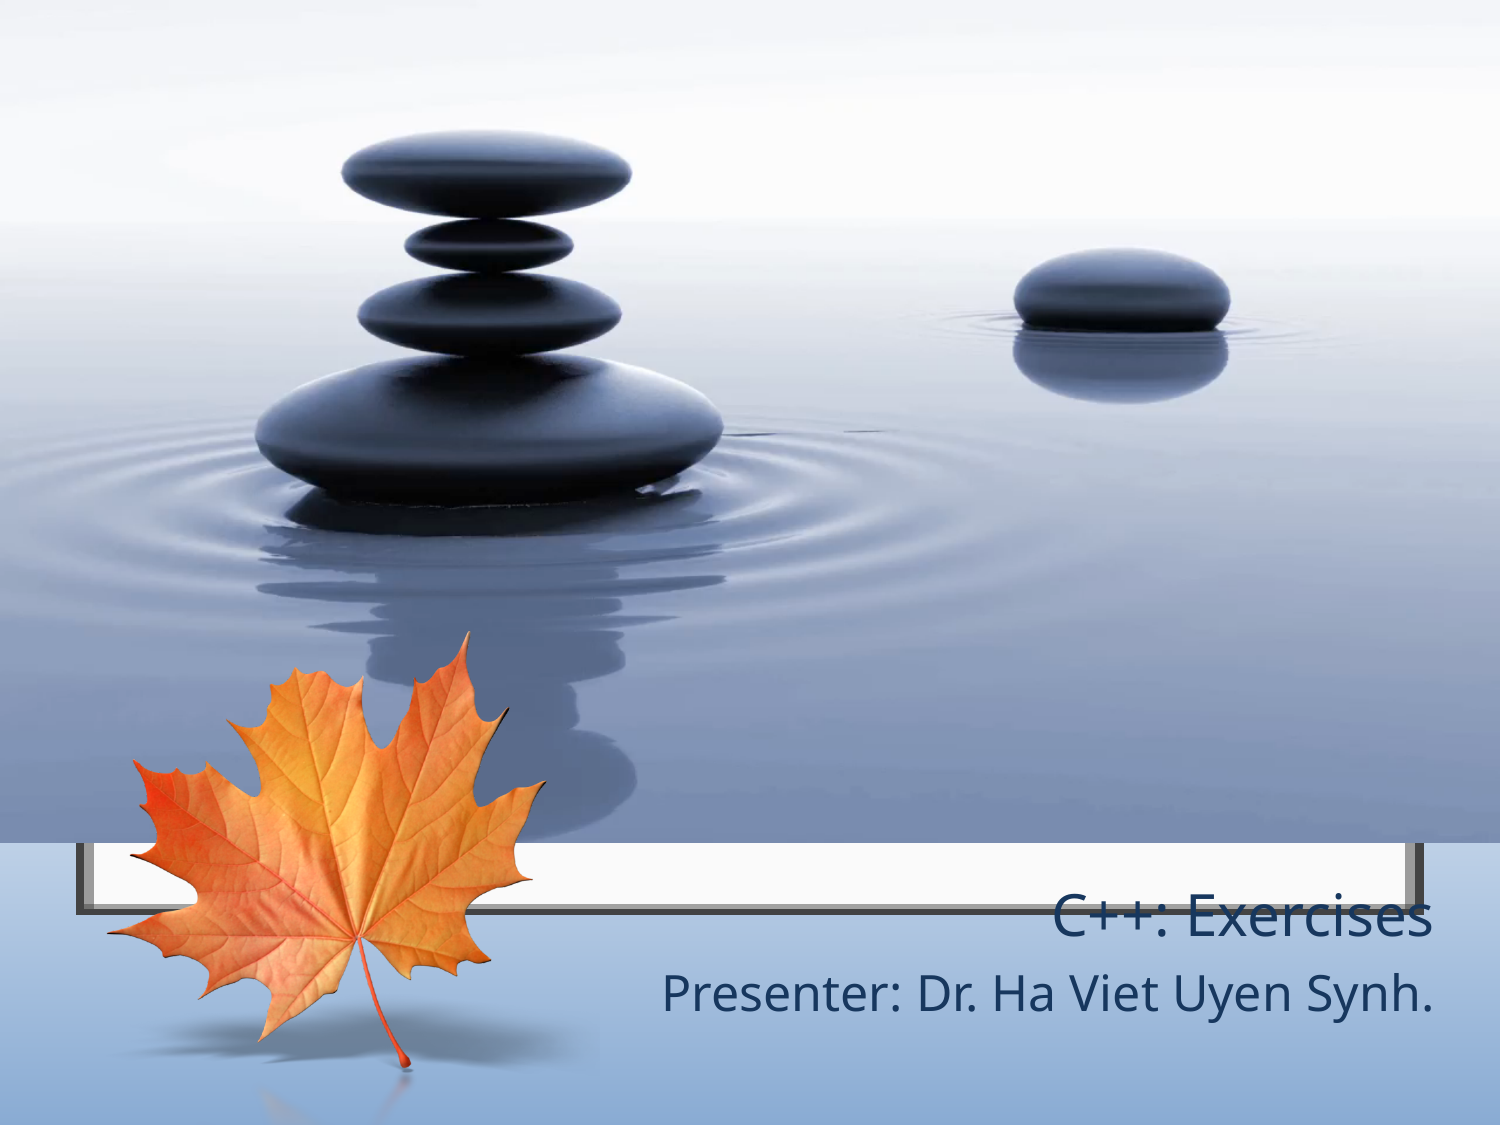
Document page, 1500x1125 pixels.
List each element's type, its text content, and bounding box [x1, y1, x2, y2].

title C++: Exercises [604, 802, 1450, 954]
picture [0, 0, 1500, 1125]
subtitle Presenter: Dr. Ha Viet Uyen Synh. [604, 954, 1450, 1067]
